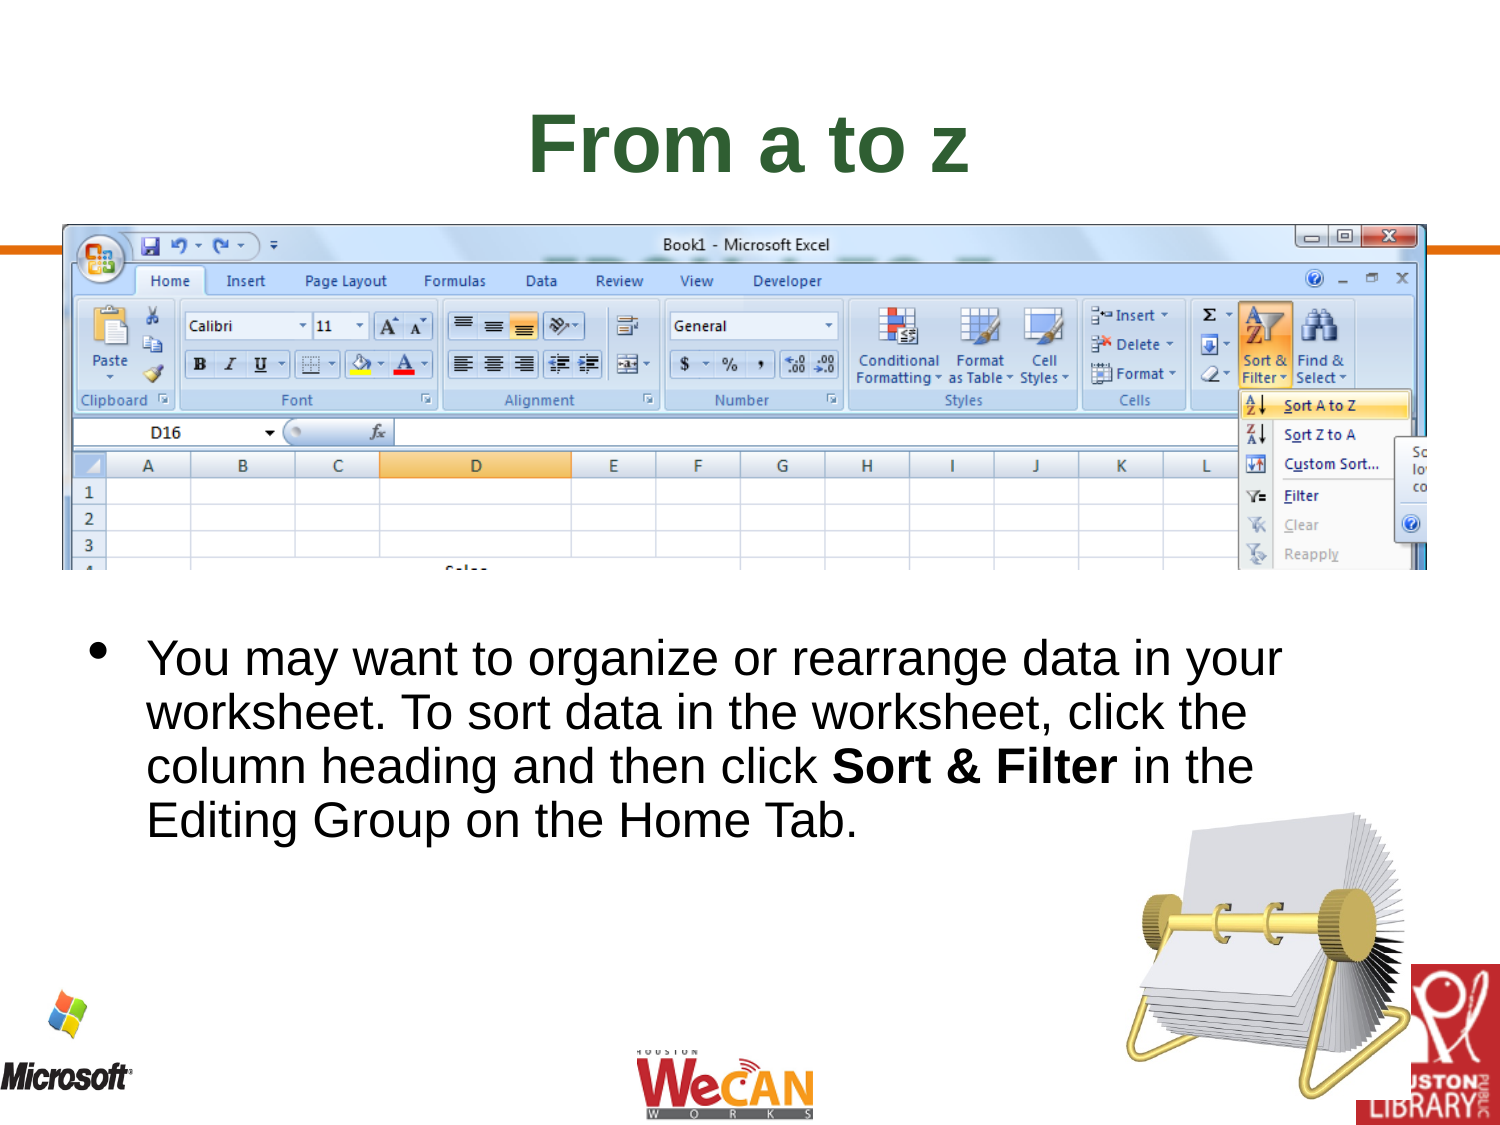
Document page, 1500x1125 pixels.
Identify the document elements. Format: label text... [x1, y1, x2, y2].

picture [637, 1050, 813, 1125]
picture [0, 987, 133, 1125]
picture [1124, 812, 1500, 1125]
picture [62, 224, 1427, 570]
text_box You may want to organize or rearrange data in your worksheet. To sort data in the worksheet, click the column heading and then click Sort & Filter in the Editing Group on the Home Tab. [74, 624, 1325, 938]
text_box From a to z [75, 45, 1425, 224]
